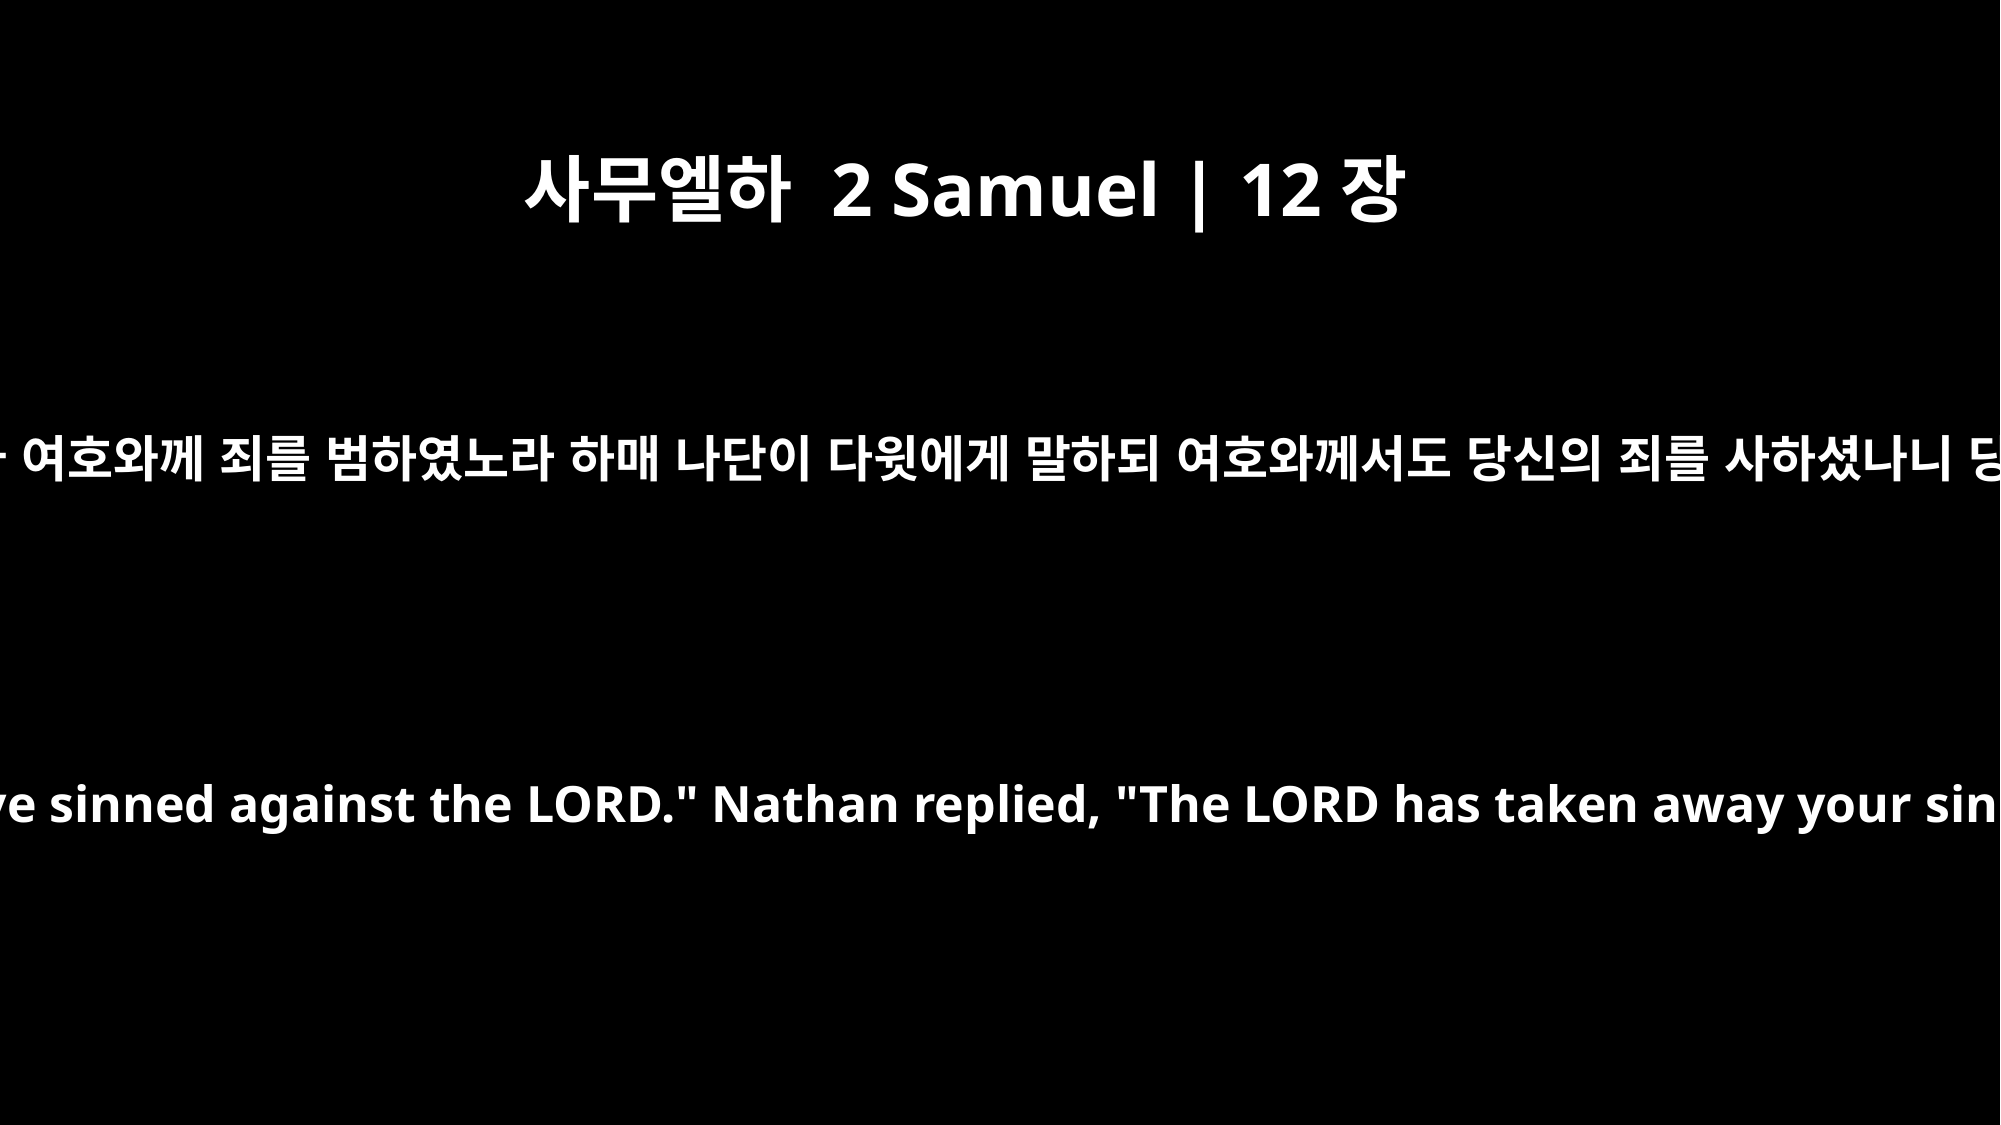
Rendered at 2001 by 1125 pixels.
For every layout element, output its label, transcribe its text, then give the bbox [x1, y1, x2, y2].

text_box Then David said to Nathan, "I have sinned against the LORD." Nathan replied, "The LORD has taken away your sin. You are not going to die. [0, 764, 2000, 840]
text_box 13 다윗이 나단에게 이르되 내가 여호와께 죄를 범하였노라 하매 나단이 다윗에게 말하되 여호와께서도 당신의 죄를 사하셨나니 당신이 죽지 아니하려니와 [0, 359, 2000, 495]
text_box 사무엘하 2 Samuel | 12장 [509, 136, 1423, 239]
